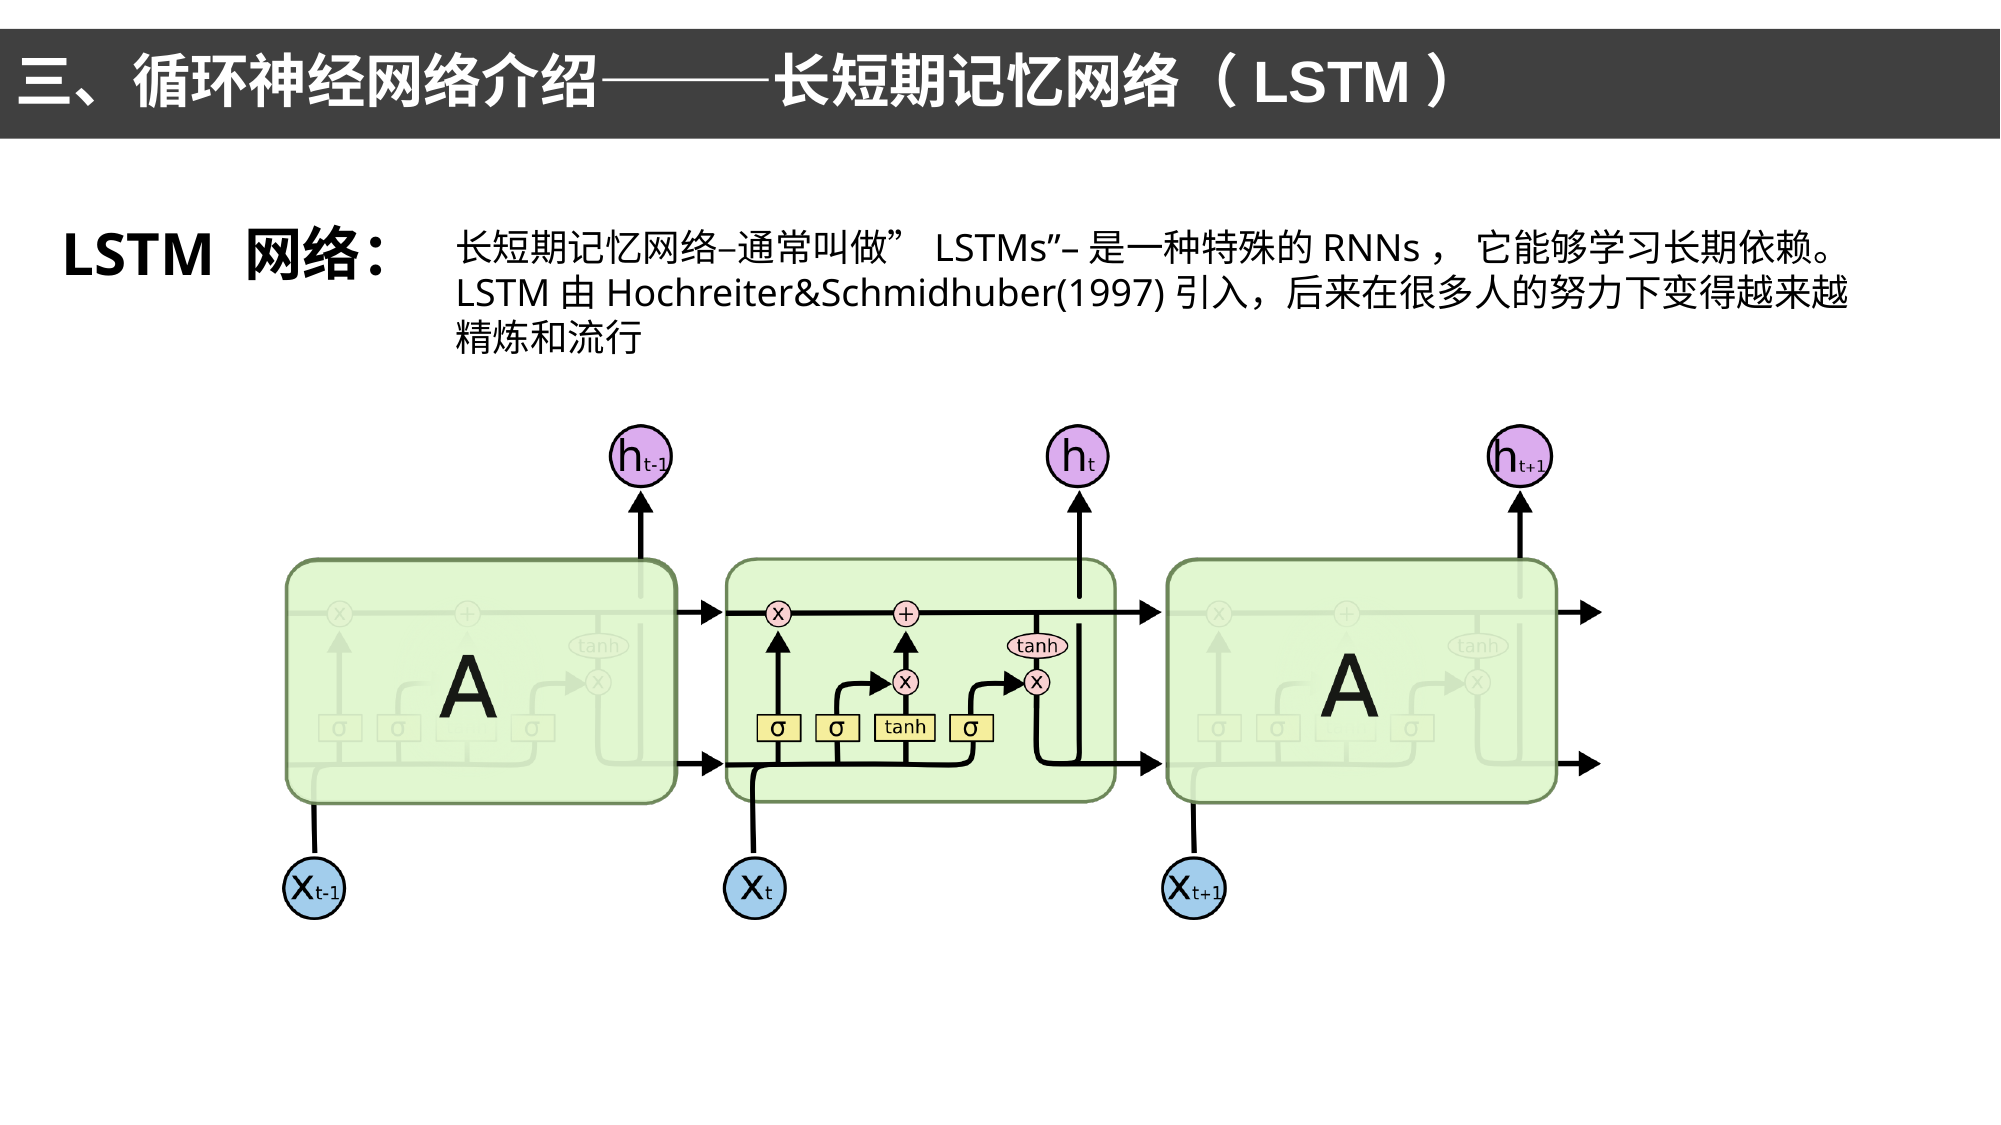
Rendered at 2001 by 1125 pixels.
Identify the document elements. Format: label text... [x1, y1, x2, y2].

text_box LSTM 网络： [46, 210, 464, 365]
text_box 三、循环神经网络介绍———长短期记忆网络（LSTM） [1, 37, 1499, 122]
text_box 长短期记忆网络–通常叫做”LSTMs”–是一种特殊的RNNs， 它能够学习长期依赖。LSTM由Hochreiter&Schmidhuber(1997)引入，后来在很多人的努力下变得越来越精炼和流行 [440, 216, 1875, 367]
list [282, 423, 1602, 920]
